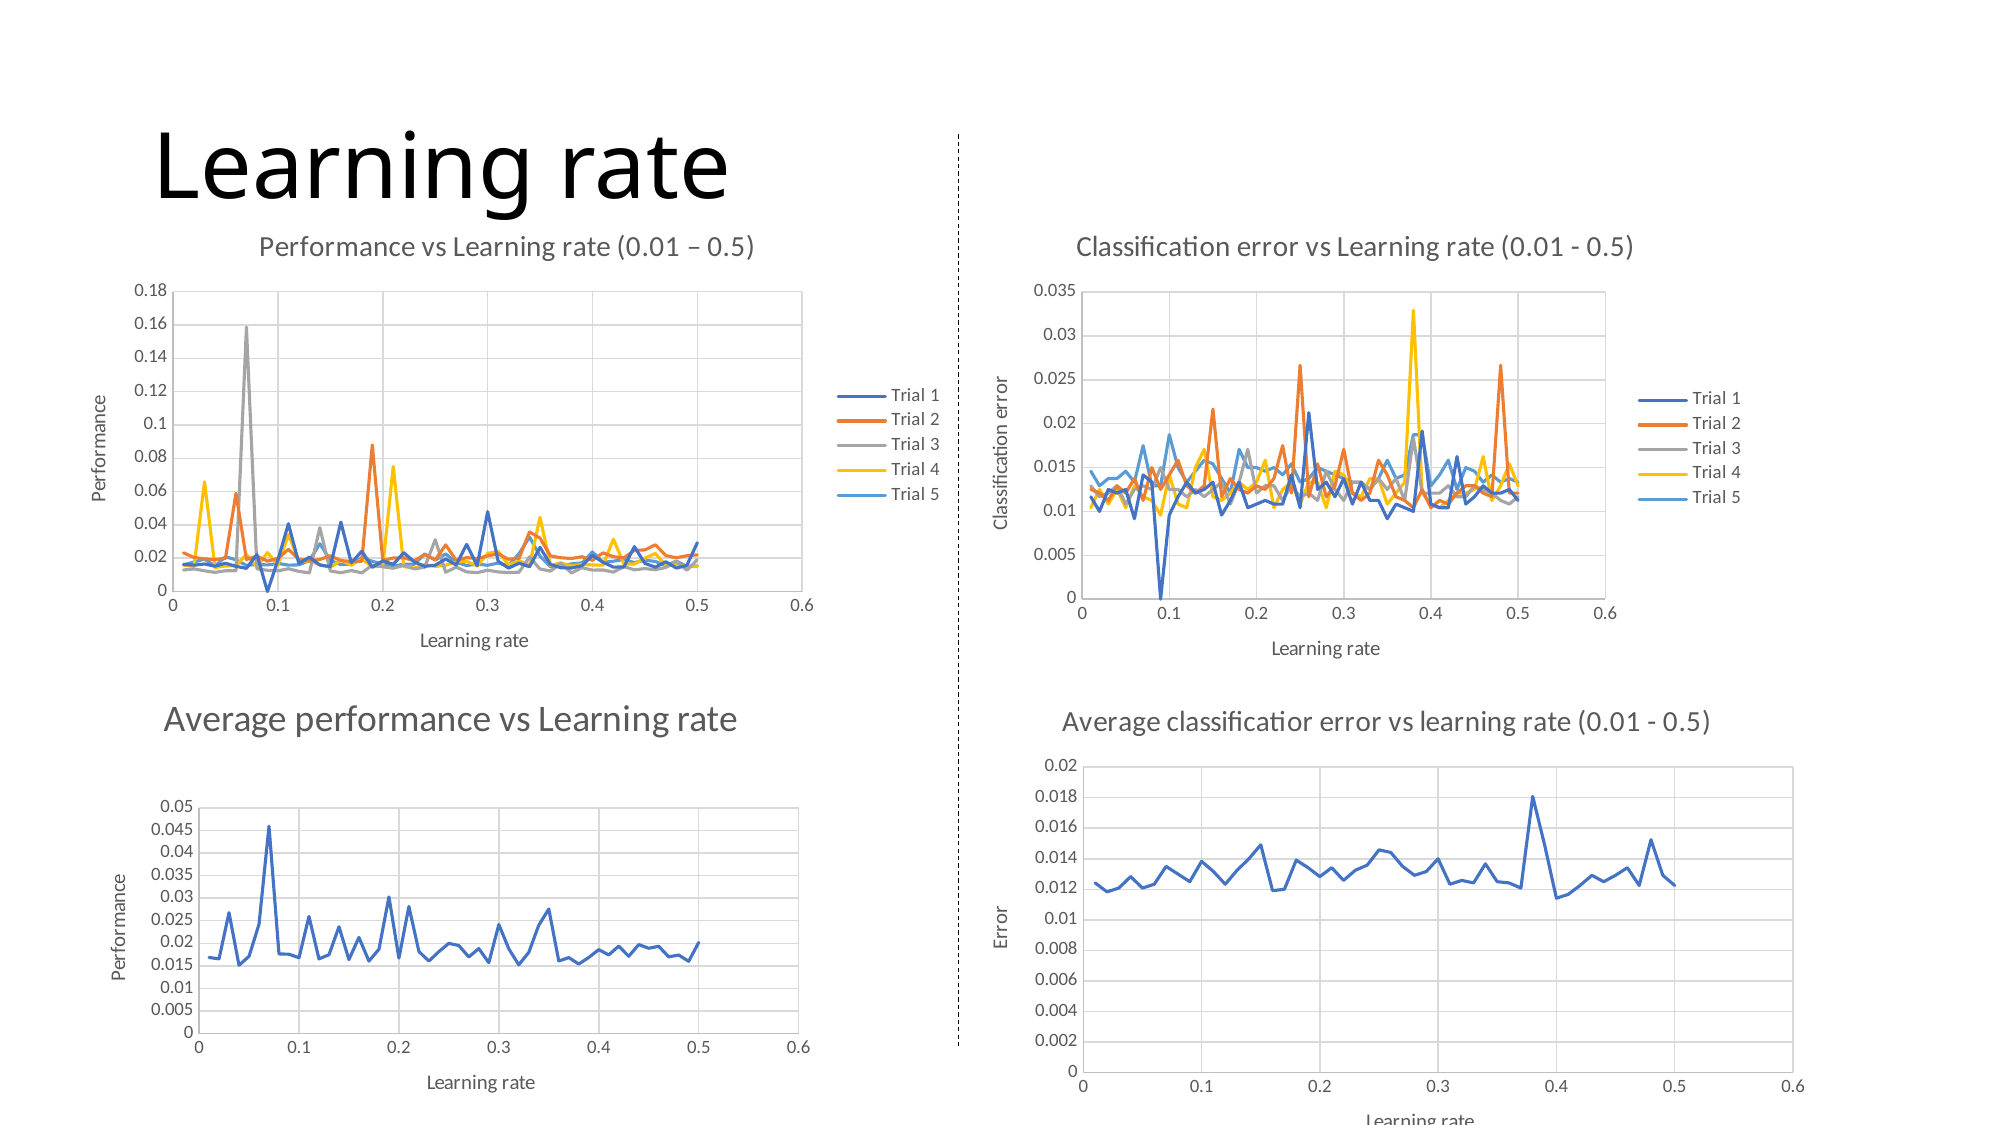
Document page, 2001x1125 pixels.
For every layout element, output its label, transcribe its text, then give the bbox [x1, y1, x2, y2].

chart [56, 208, 958, 1125]
title Learning rate [137, 59, 1863, 278]
chart [958, 208, 1823, 1125]
